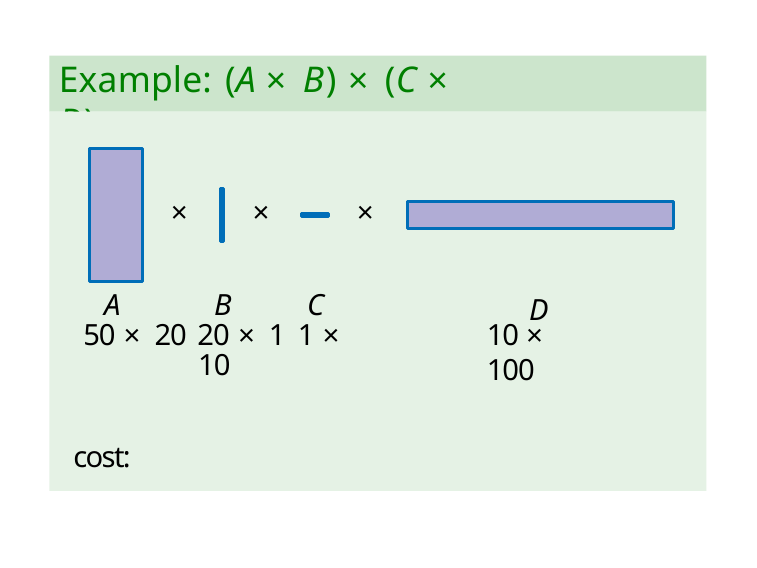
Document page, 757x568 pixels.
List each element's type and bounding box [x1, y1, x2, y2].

text_box [48, 54, 707, 492]
